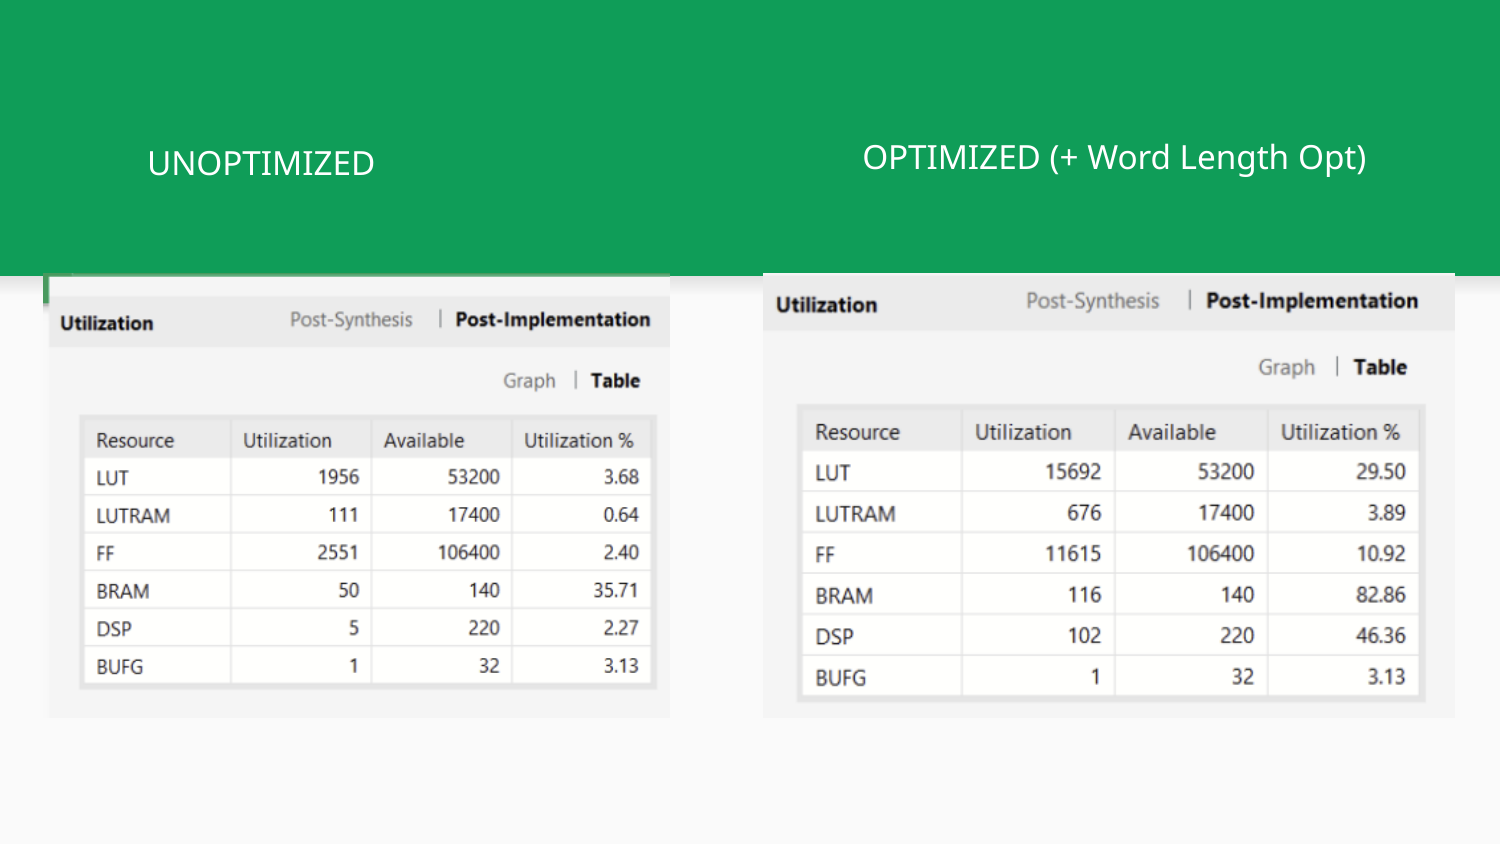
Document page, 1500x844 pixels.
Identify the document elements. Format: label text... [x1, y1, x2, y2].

picture [763, 272, 1455, 718]
text_box OPTIMIZED (+ Word Length Opt) [847, 121, 1427, 176]
text_box UNOPTIMIZED [131, 127, 657, 182]
picture [43, 272, 670, 718]
